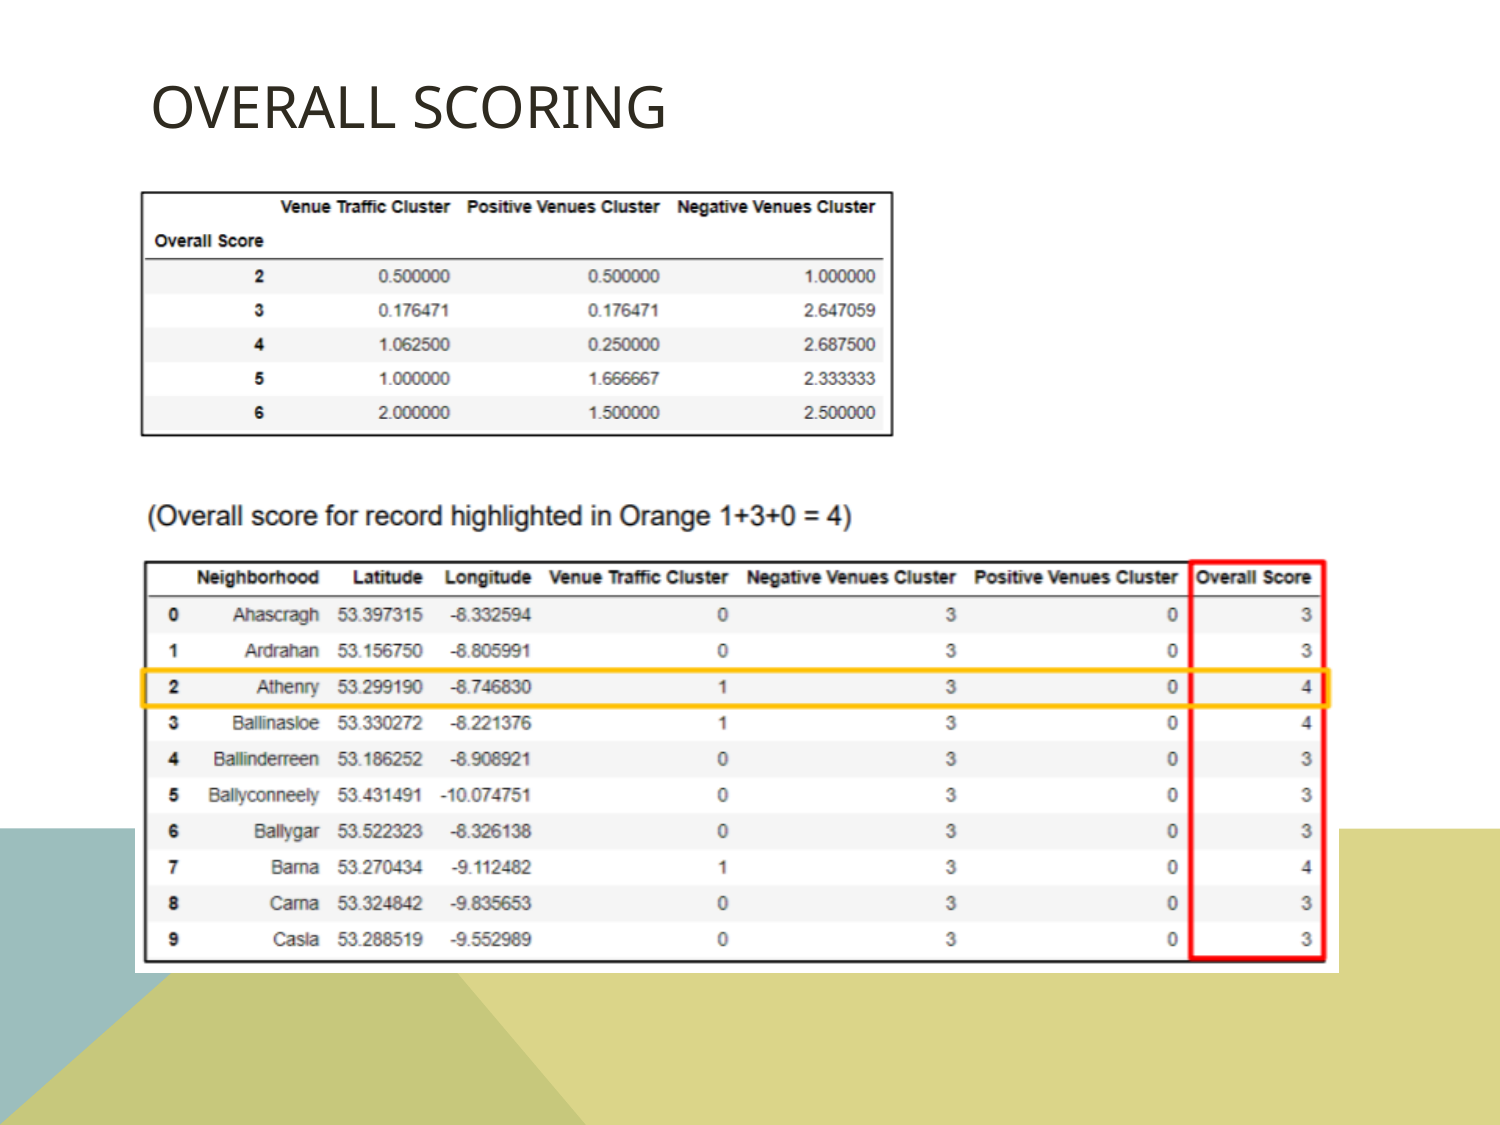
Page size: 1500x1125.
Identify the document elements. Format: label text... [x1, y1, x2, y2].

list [135, 184, 899, 444]
title OVERALL SCORING [135, 60, 1369, 150]
picture [135, 550, 1340, 973]
picture [141, 495, 861, 545]
